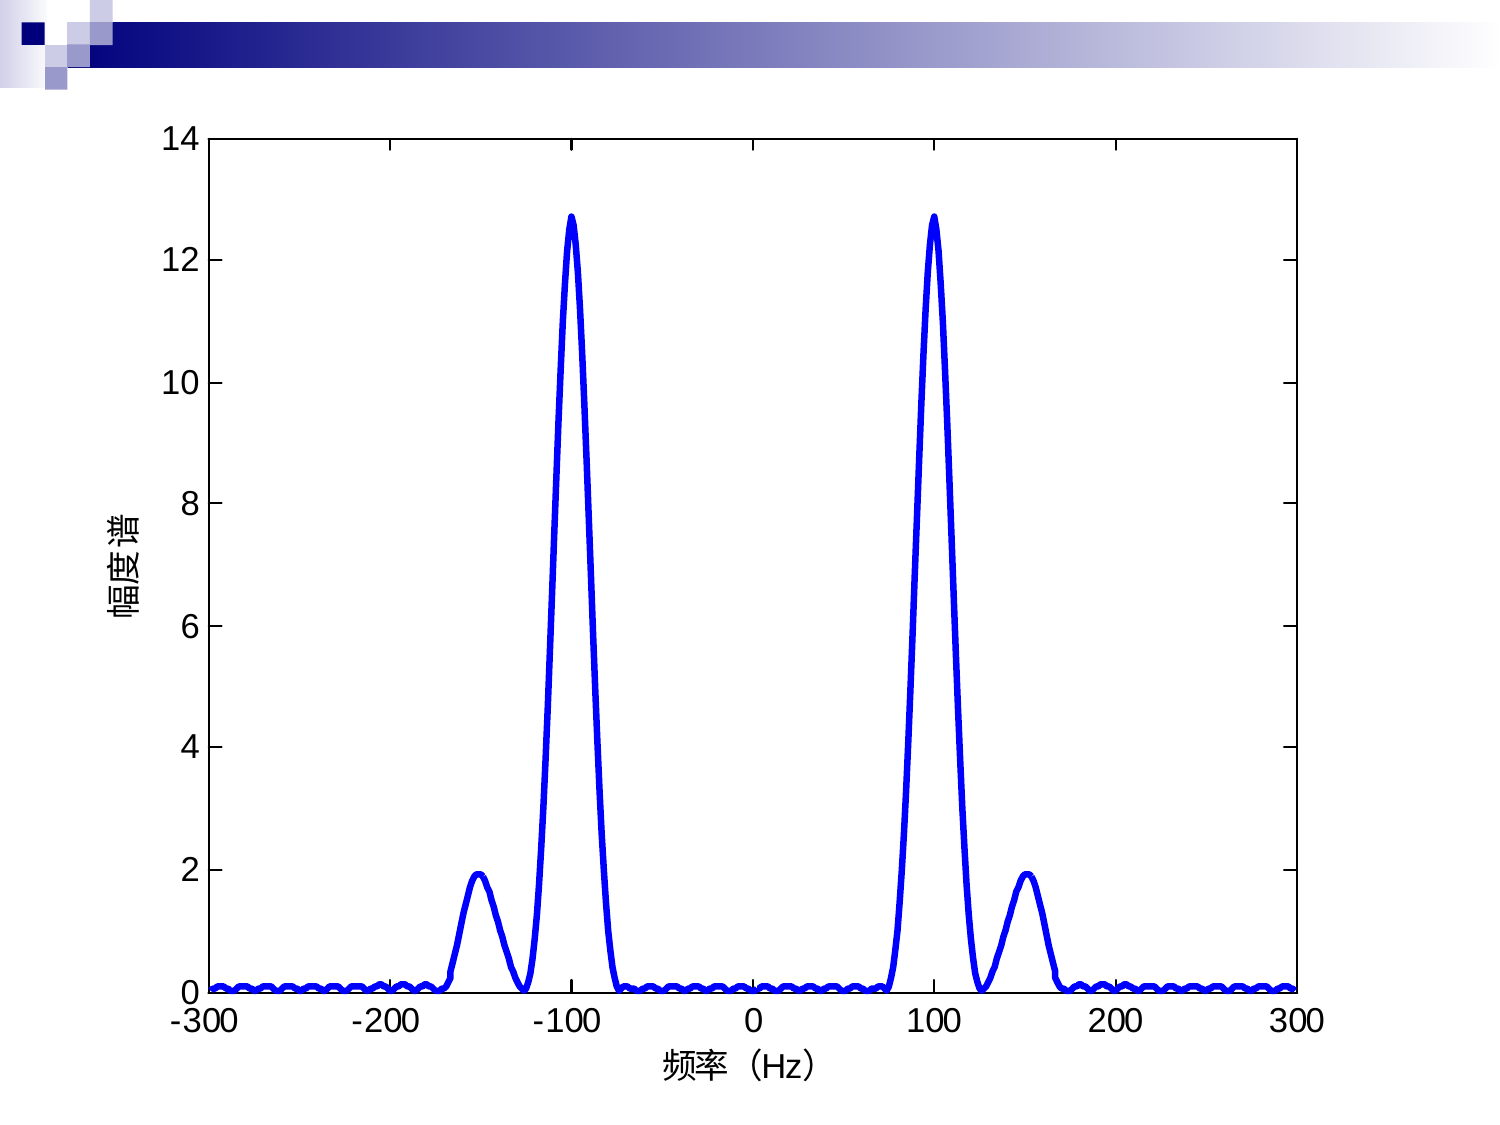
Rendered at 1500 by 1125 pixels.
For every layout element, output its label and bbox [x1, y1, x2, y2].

picture [29, 58, 1433, 1111]
